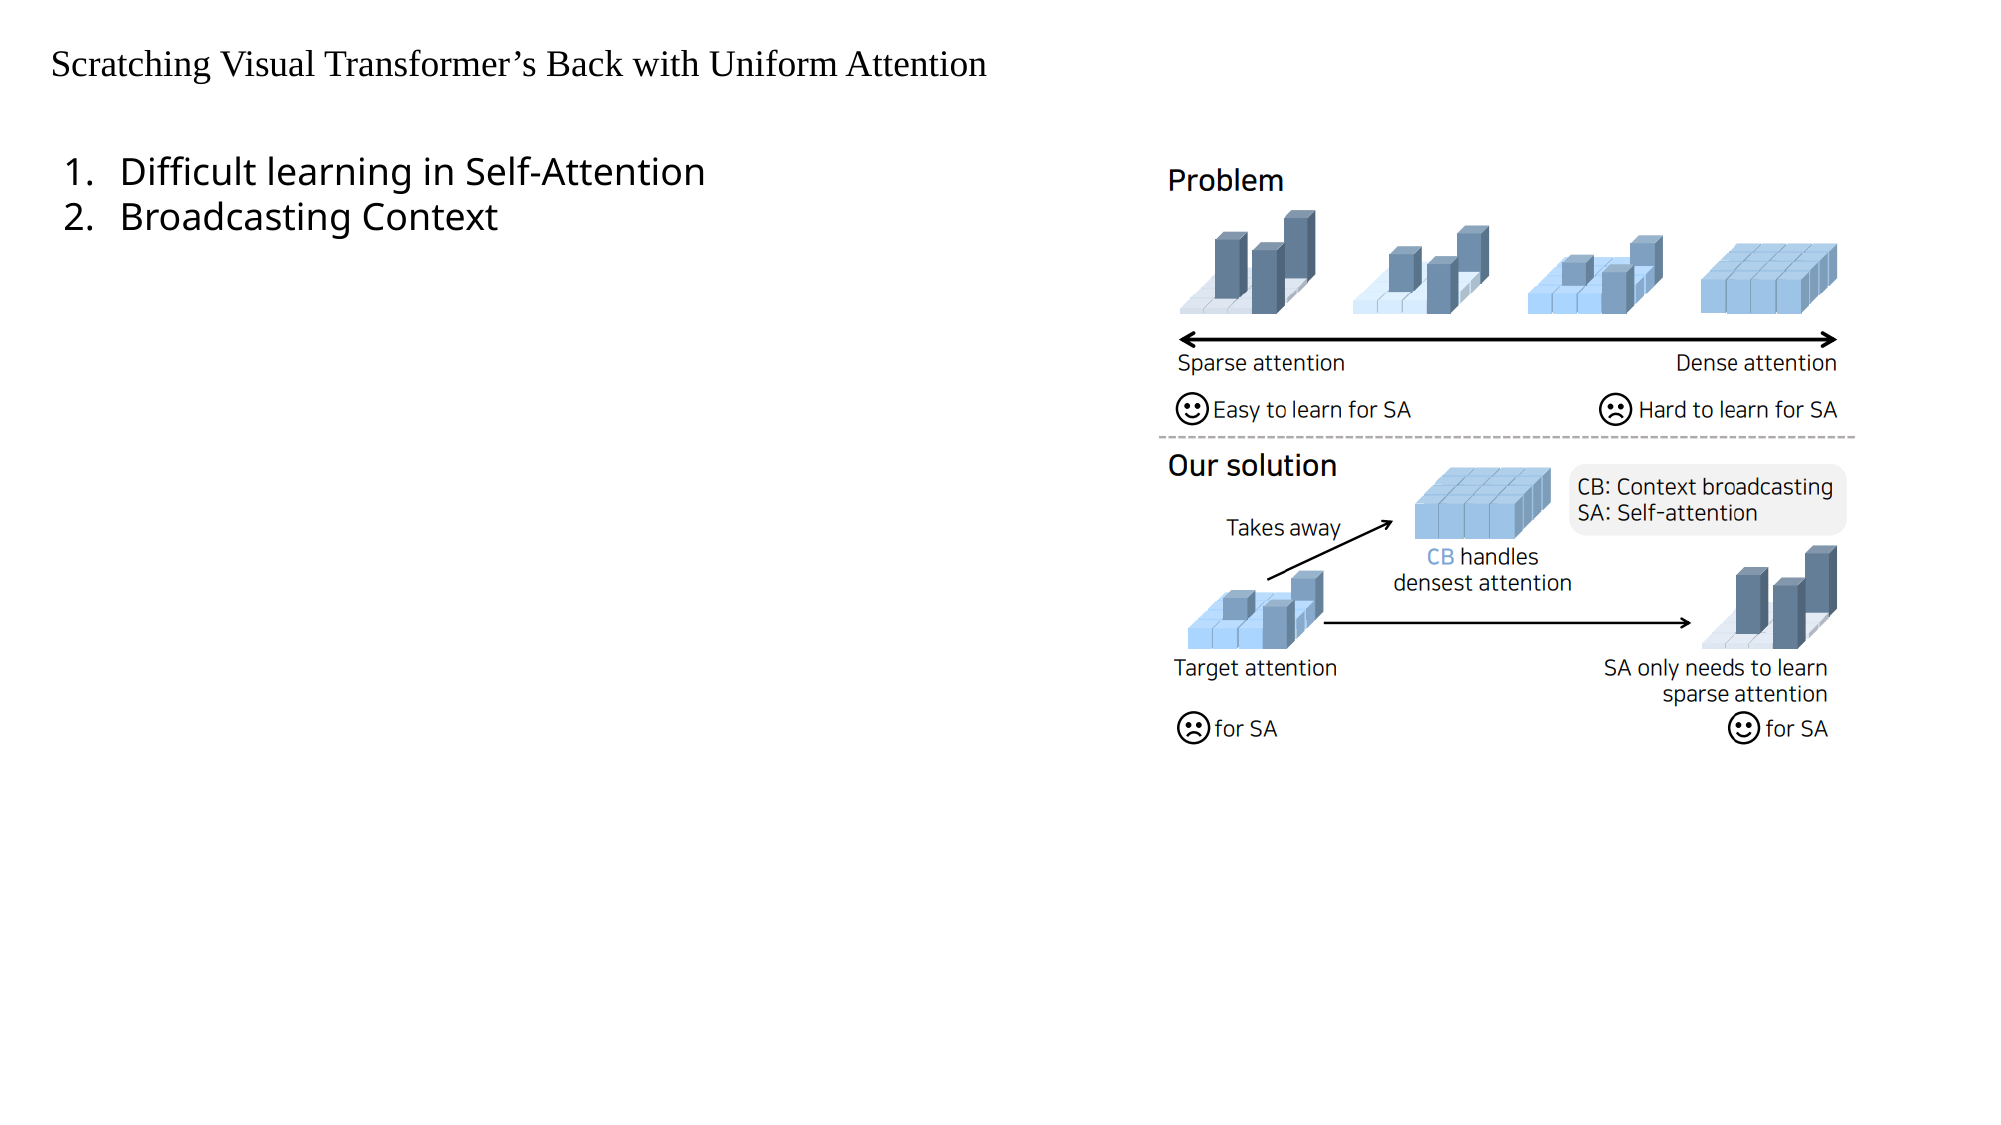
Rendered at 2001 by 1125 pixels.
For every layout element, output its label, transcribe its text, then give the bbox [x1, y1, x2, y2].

text_box Difficult learning in Self-Attention Broadcasting Context [48, 140, 796, 246]
text_box Scratching Visual Transformer’s Back with Uniform Attention [35, 31, 1421, 92]
picture [1136, 140, 1884, 754]
